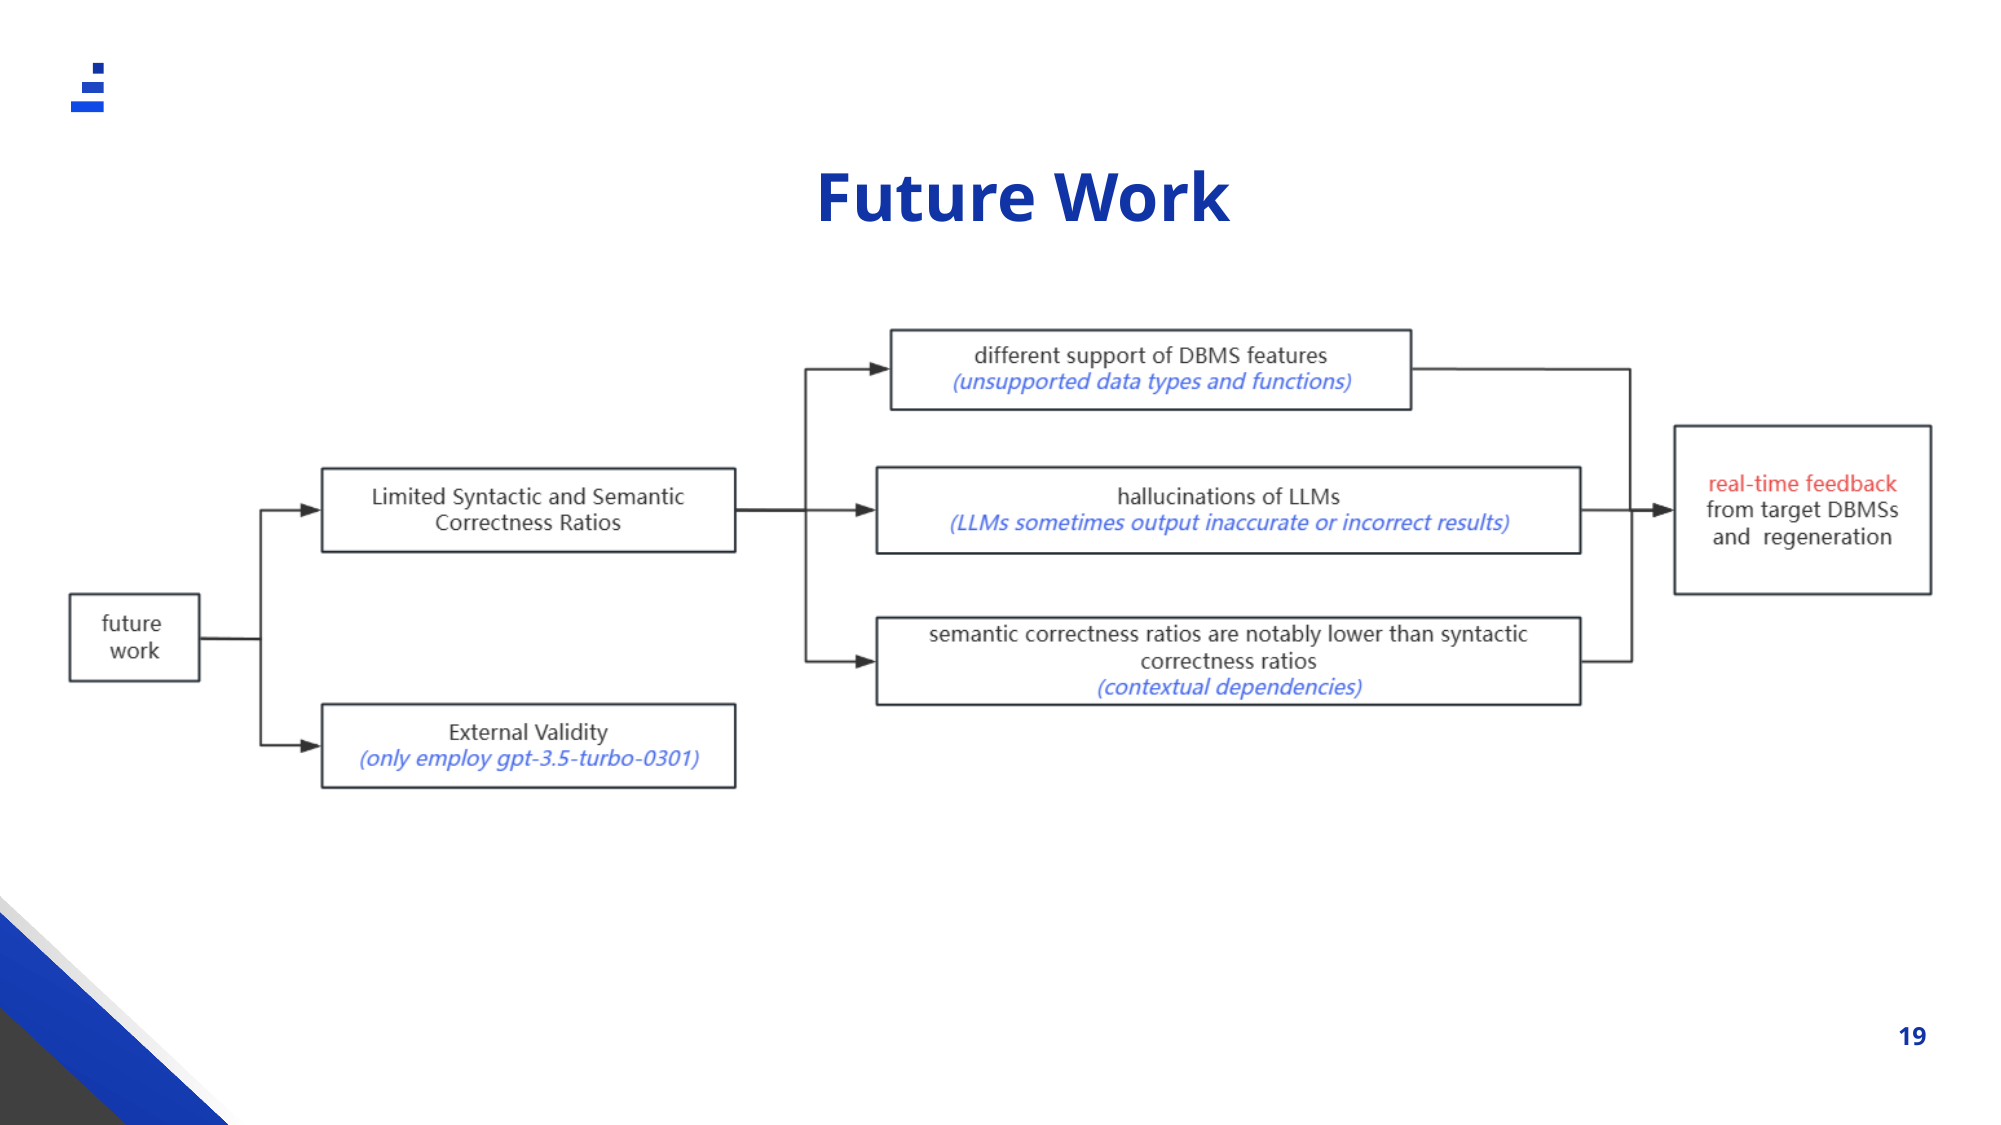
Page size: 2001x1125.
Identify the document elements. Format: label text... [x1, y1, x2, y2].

picture [19, 327, 1942, 810]
text_box Future Work [707, 147, 1339, 243]
